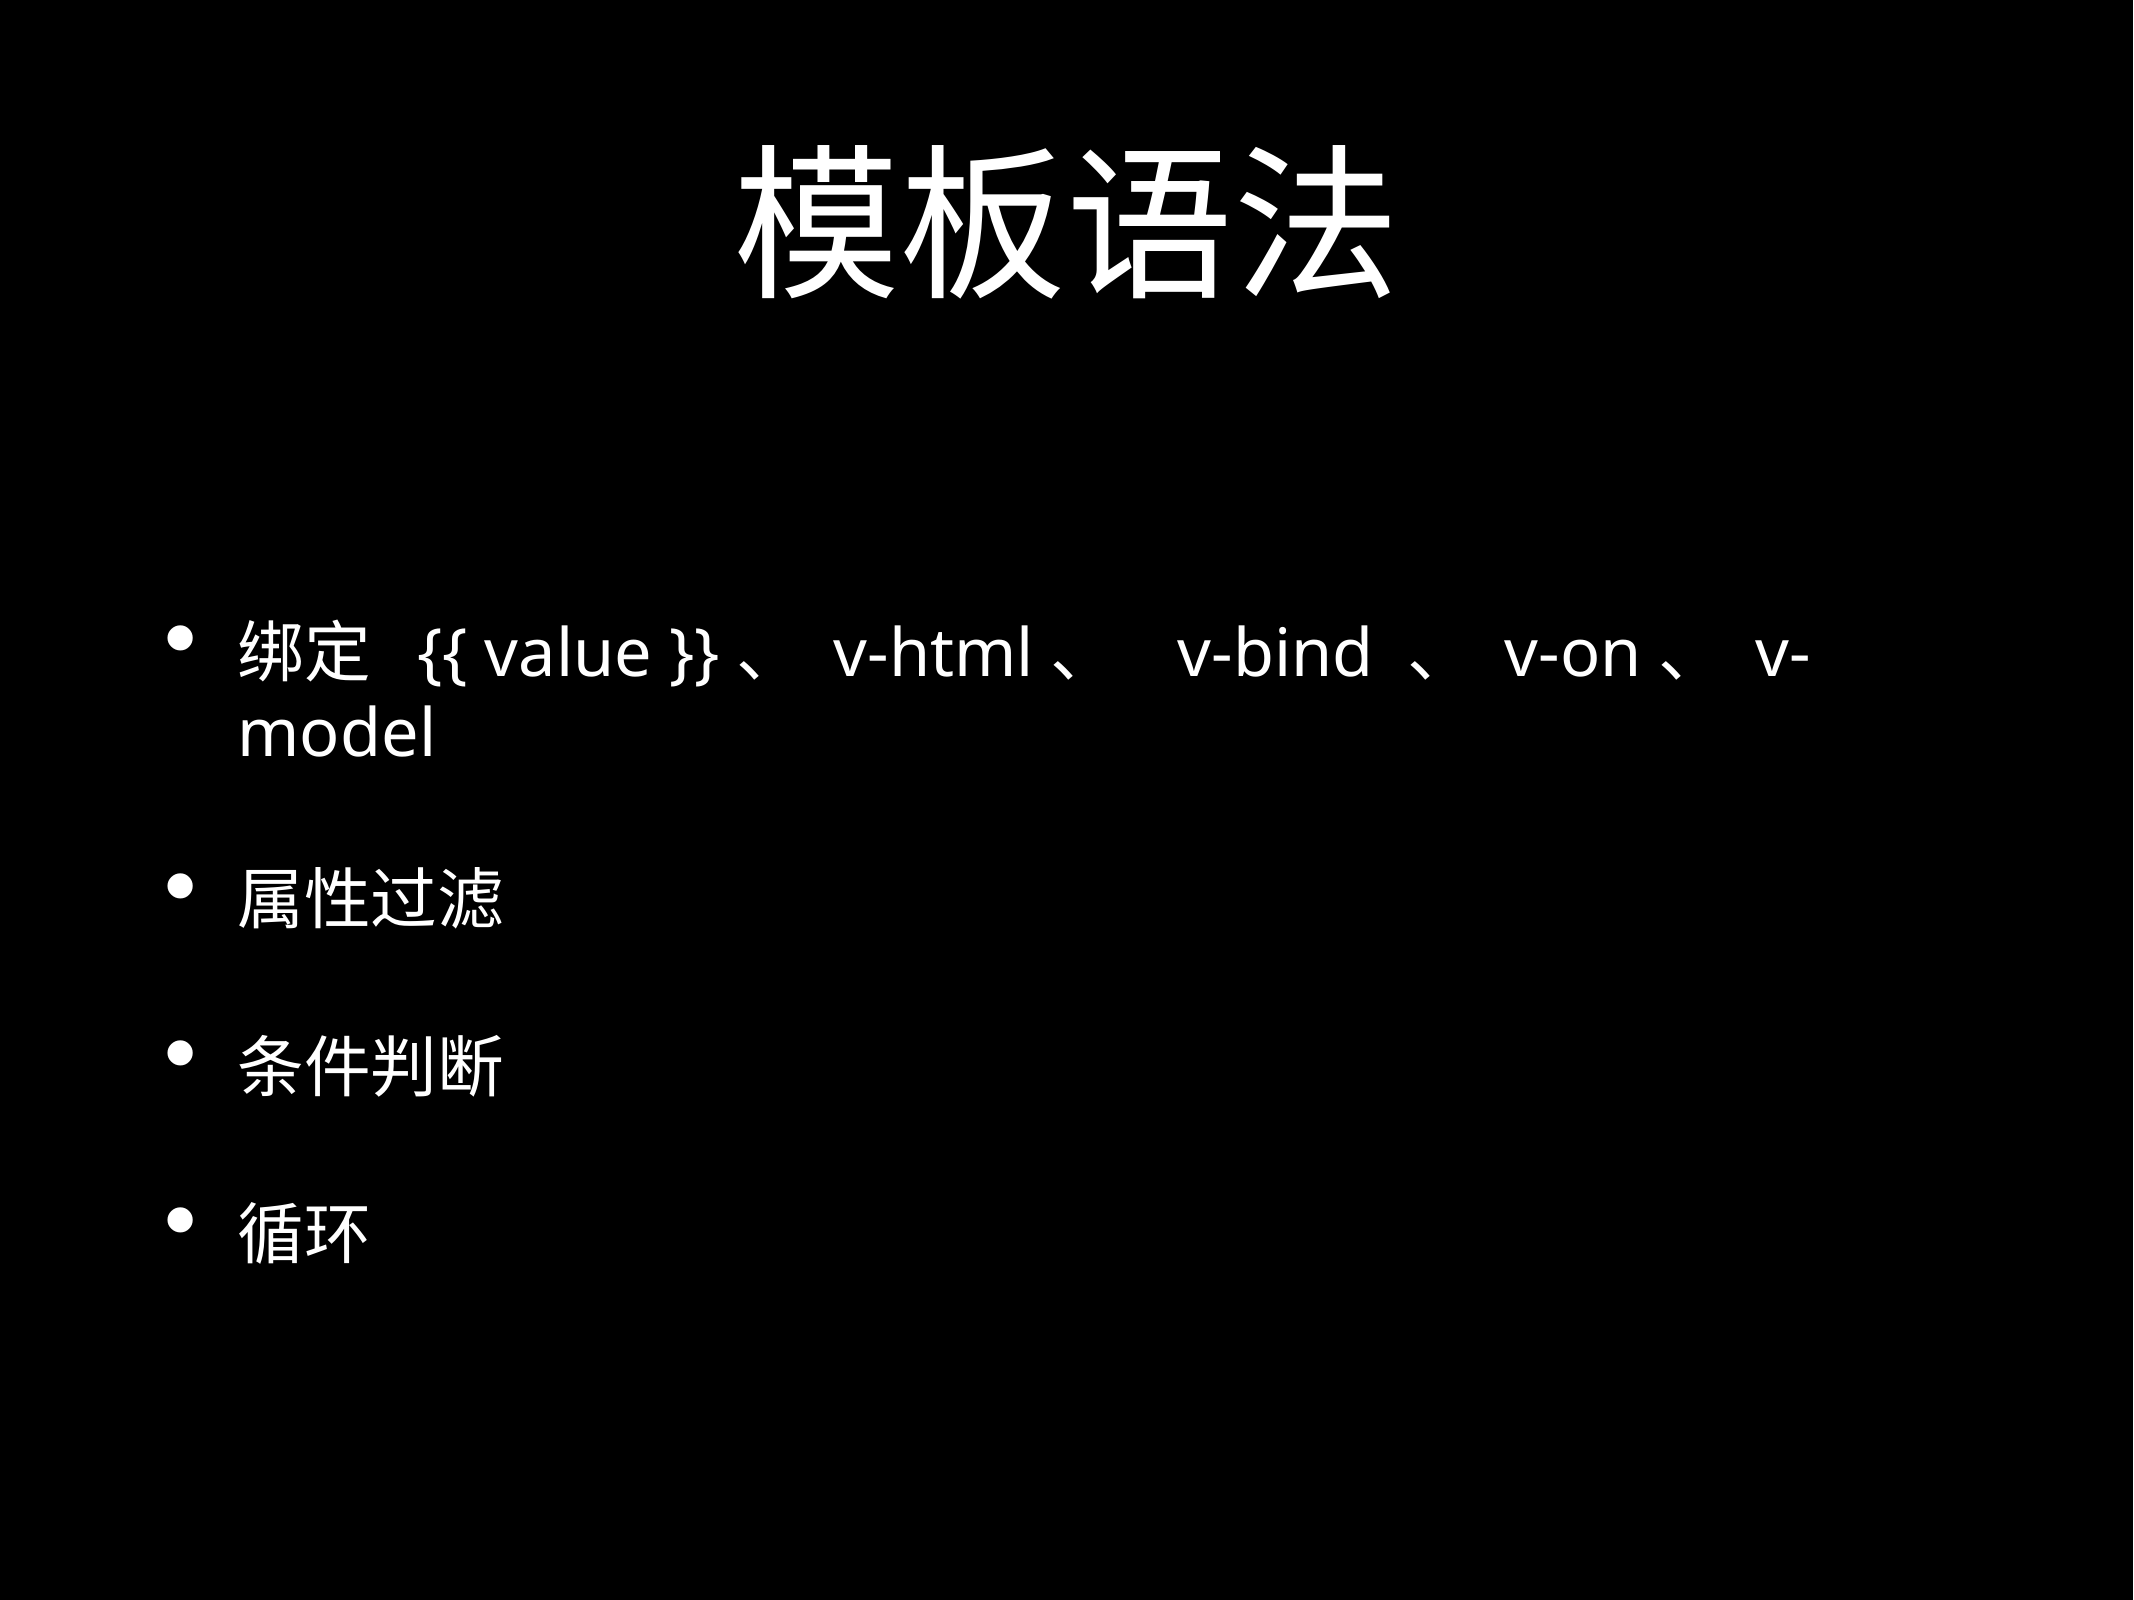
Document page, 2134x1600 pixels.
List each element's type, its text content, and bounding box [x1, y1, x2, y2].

list 绑定 {{ value }}、 v-html、 v-bind 、 v-on、 v-model 属性过滤 条件判断 循环 [155, 424, 1978, 1457]
title 模板语法 [155, 41, 1978, 397]
